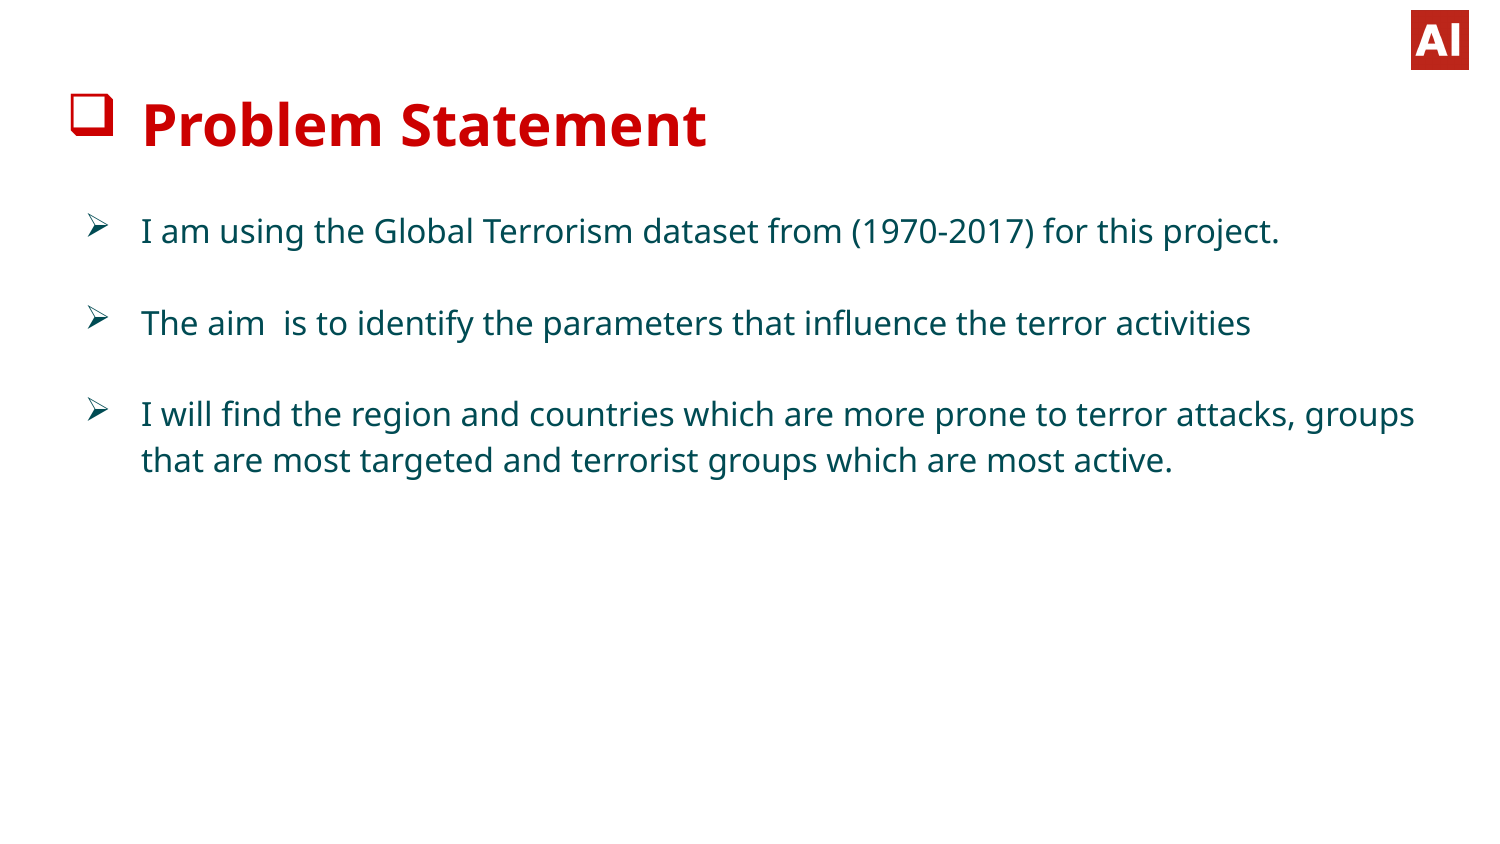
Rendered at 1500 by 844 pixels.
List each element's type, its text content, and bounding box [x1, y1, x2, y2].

list I am using the Global Terrorism dataset from (1970-2017) for this project. The aim is to identify the parameters that influence the terror activities I will find the region and countries which are more prone to terror attacks, groups that are most targeted and terrorist groups which are most active. [51, 189, 1449, 713]
picture [1411, 10, 1469, 70]
title Problem Statement [51, 72, 1449, 167]
